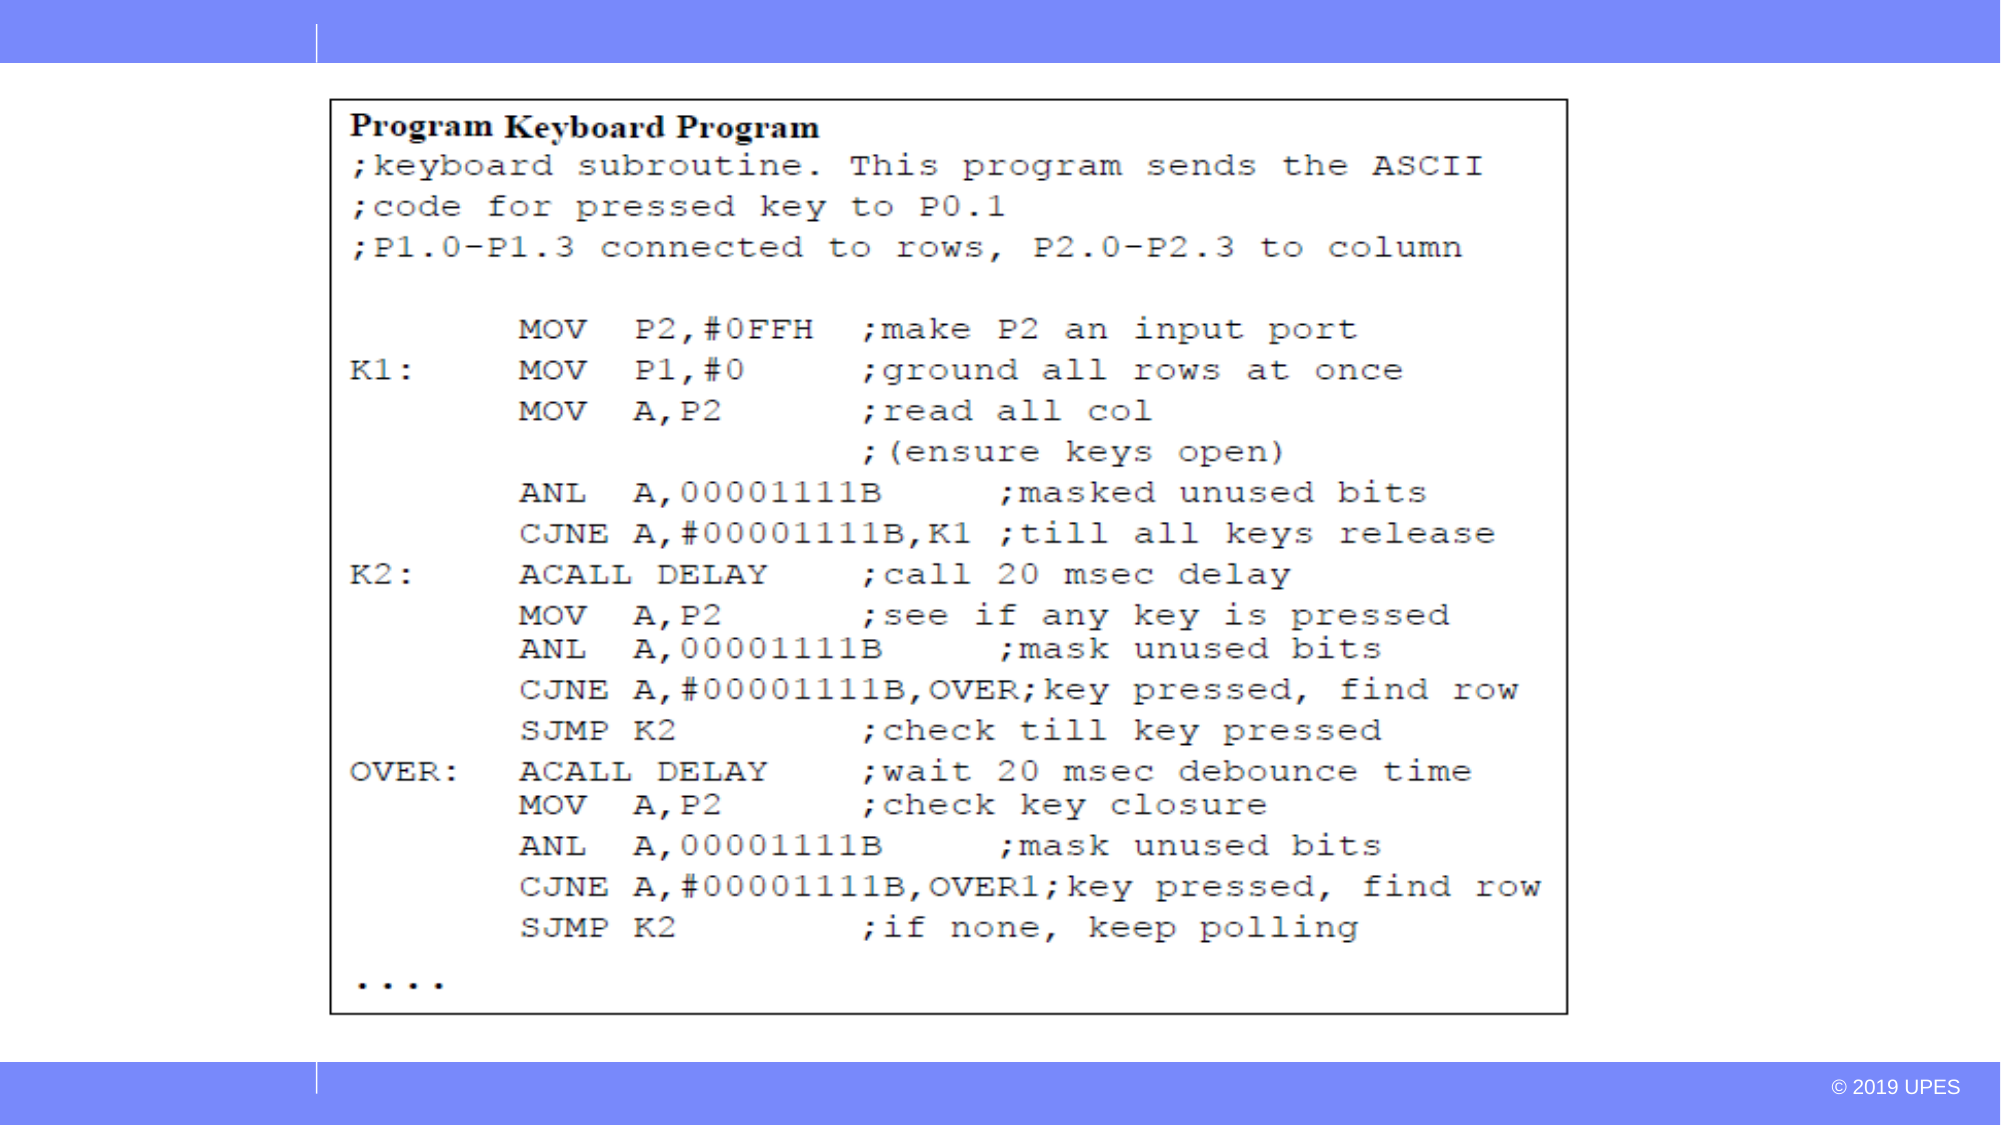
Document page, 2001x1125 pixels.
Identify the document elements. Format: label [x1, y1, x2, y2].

picture [328, 87, 1577, 1019]
